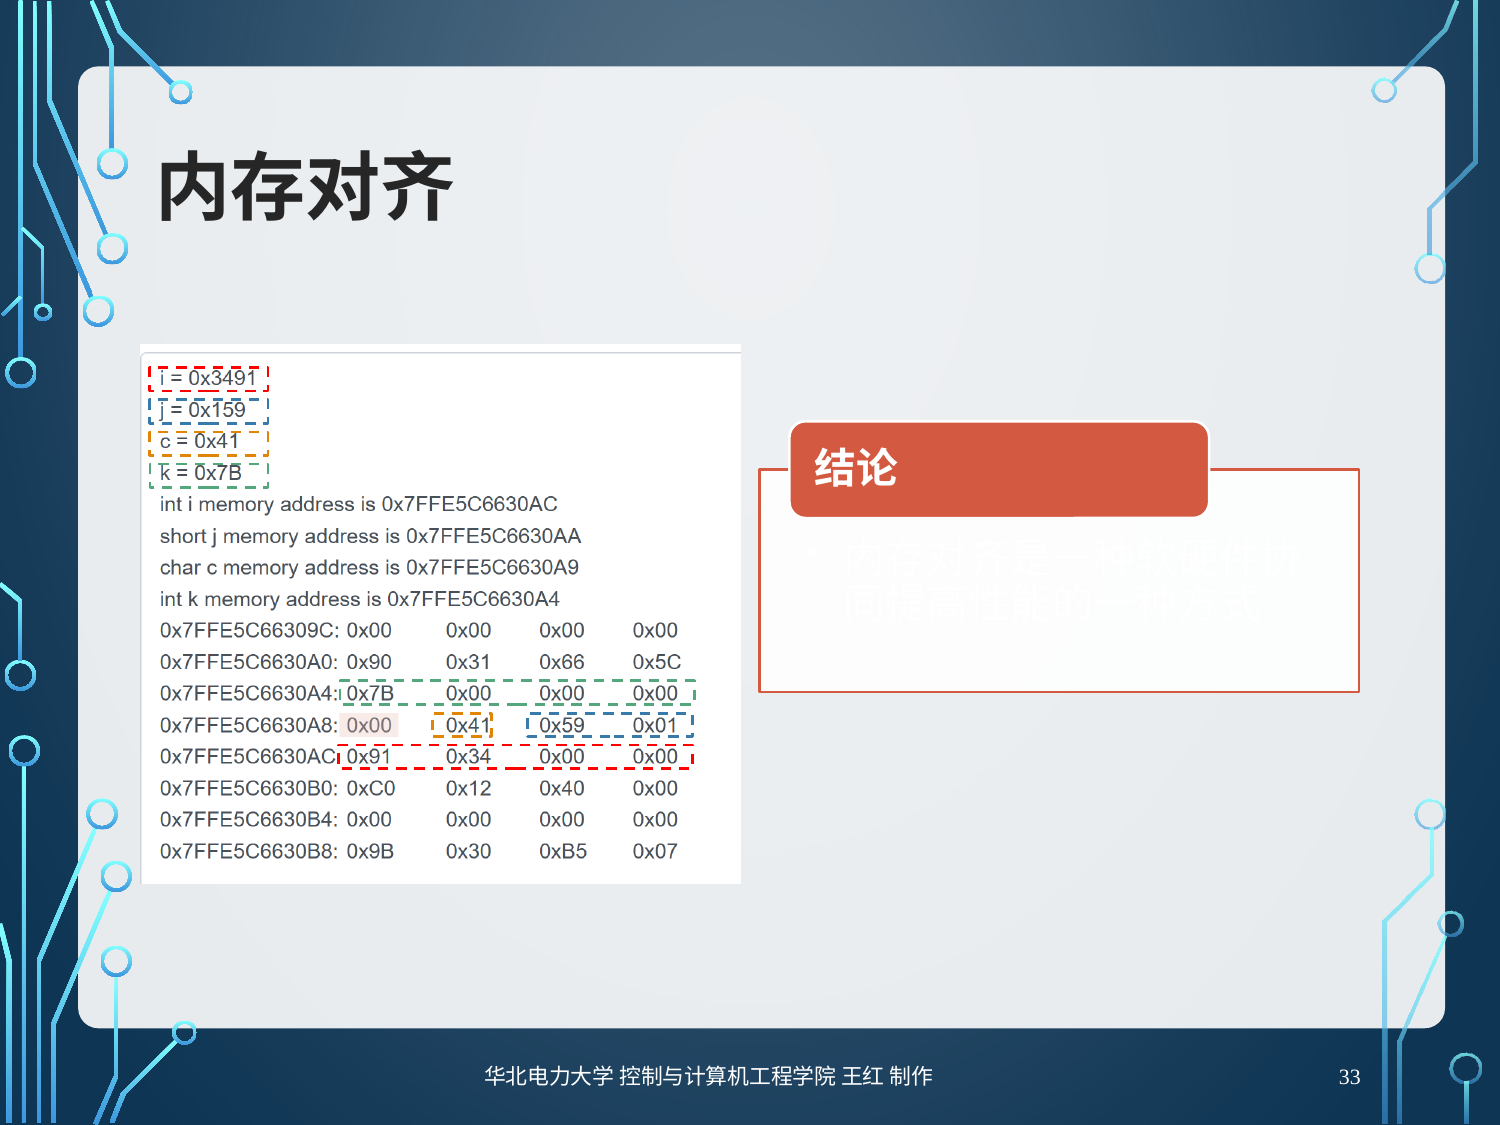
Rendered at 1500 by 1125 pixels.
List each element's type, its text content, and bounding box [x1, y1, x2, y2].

footer 华北电力大学 控制与计算机工程学院 王红 制作 [324, 1046, 1093, 1106]
slide_number 33 [1281, 1045, 1376, 1106]
title 内存对齐 [140, 101, 1390, 279]
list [140, 344, 741, 885]
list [759, 385, 1360, 729]
